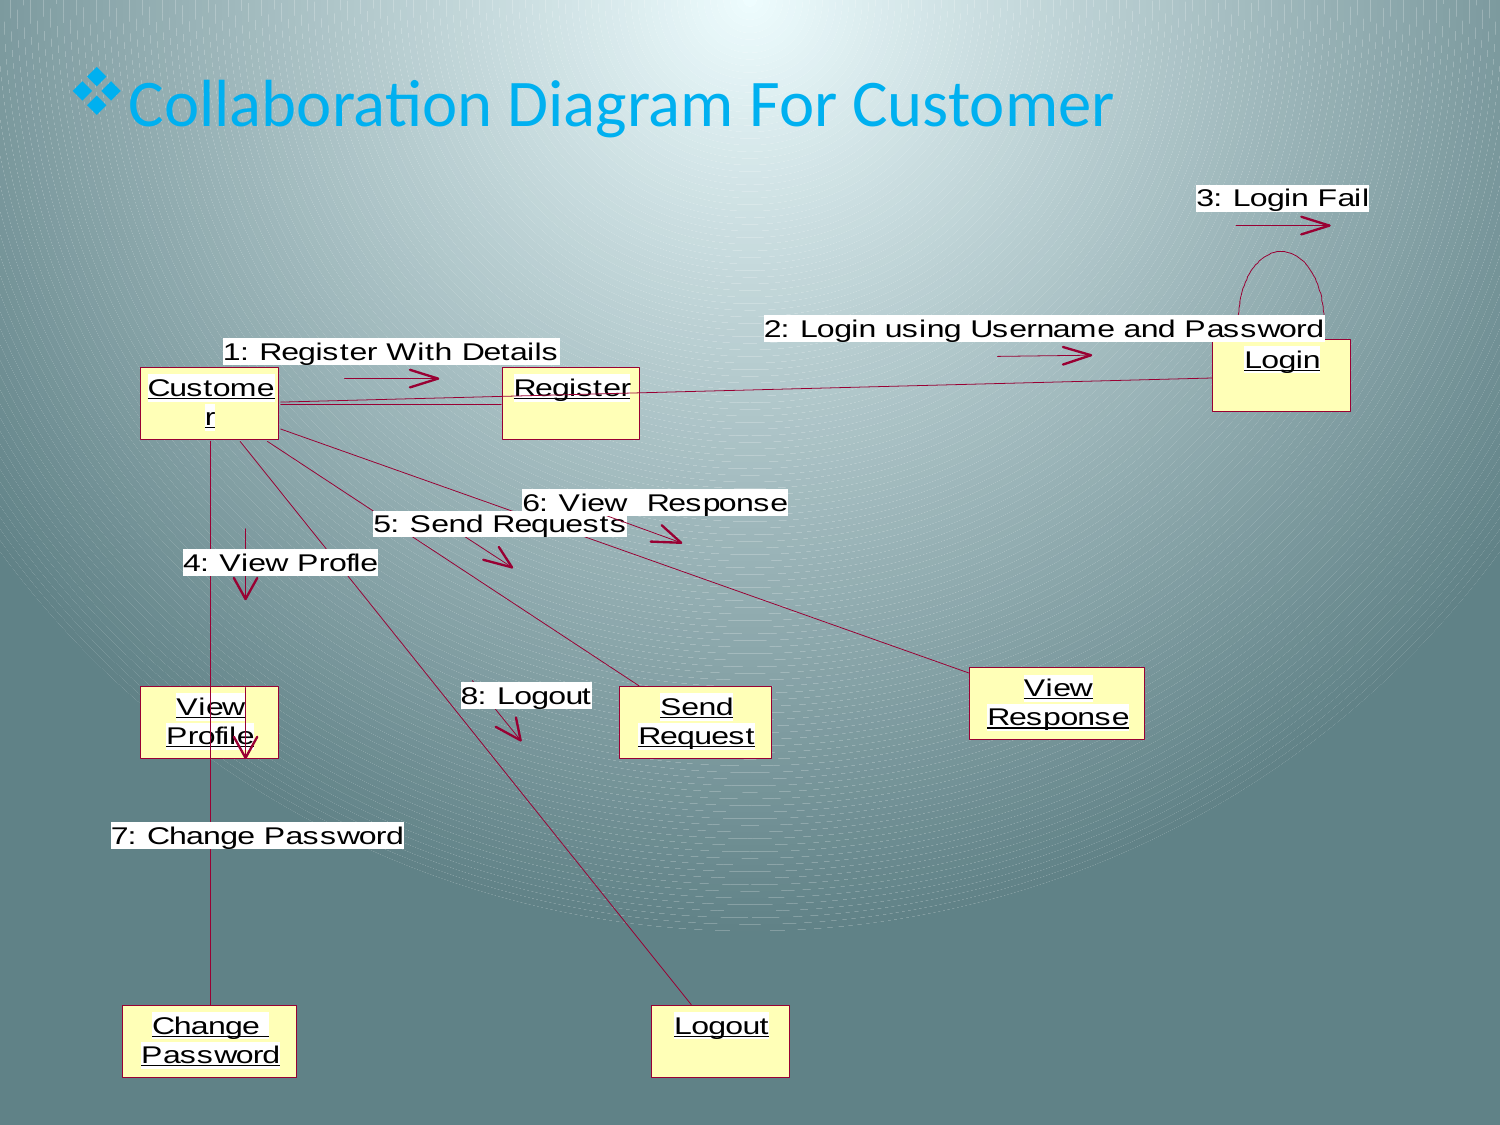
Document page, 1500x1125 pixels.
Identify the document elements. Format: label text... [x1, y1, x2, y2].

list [46, 140, 1442, 1125]
title Collaboration Diagram For Customer [0, 0, 1184, 200]
